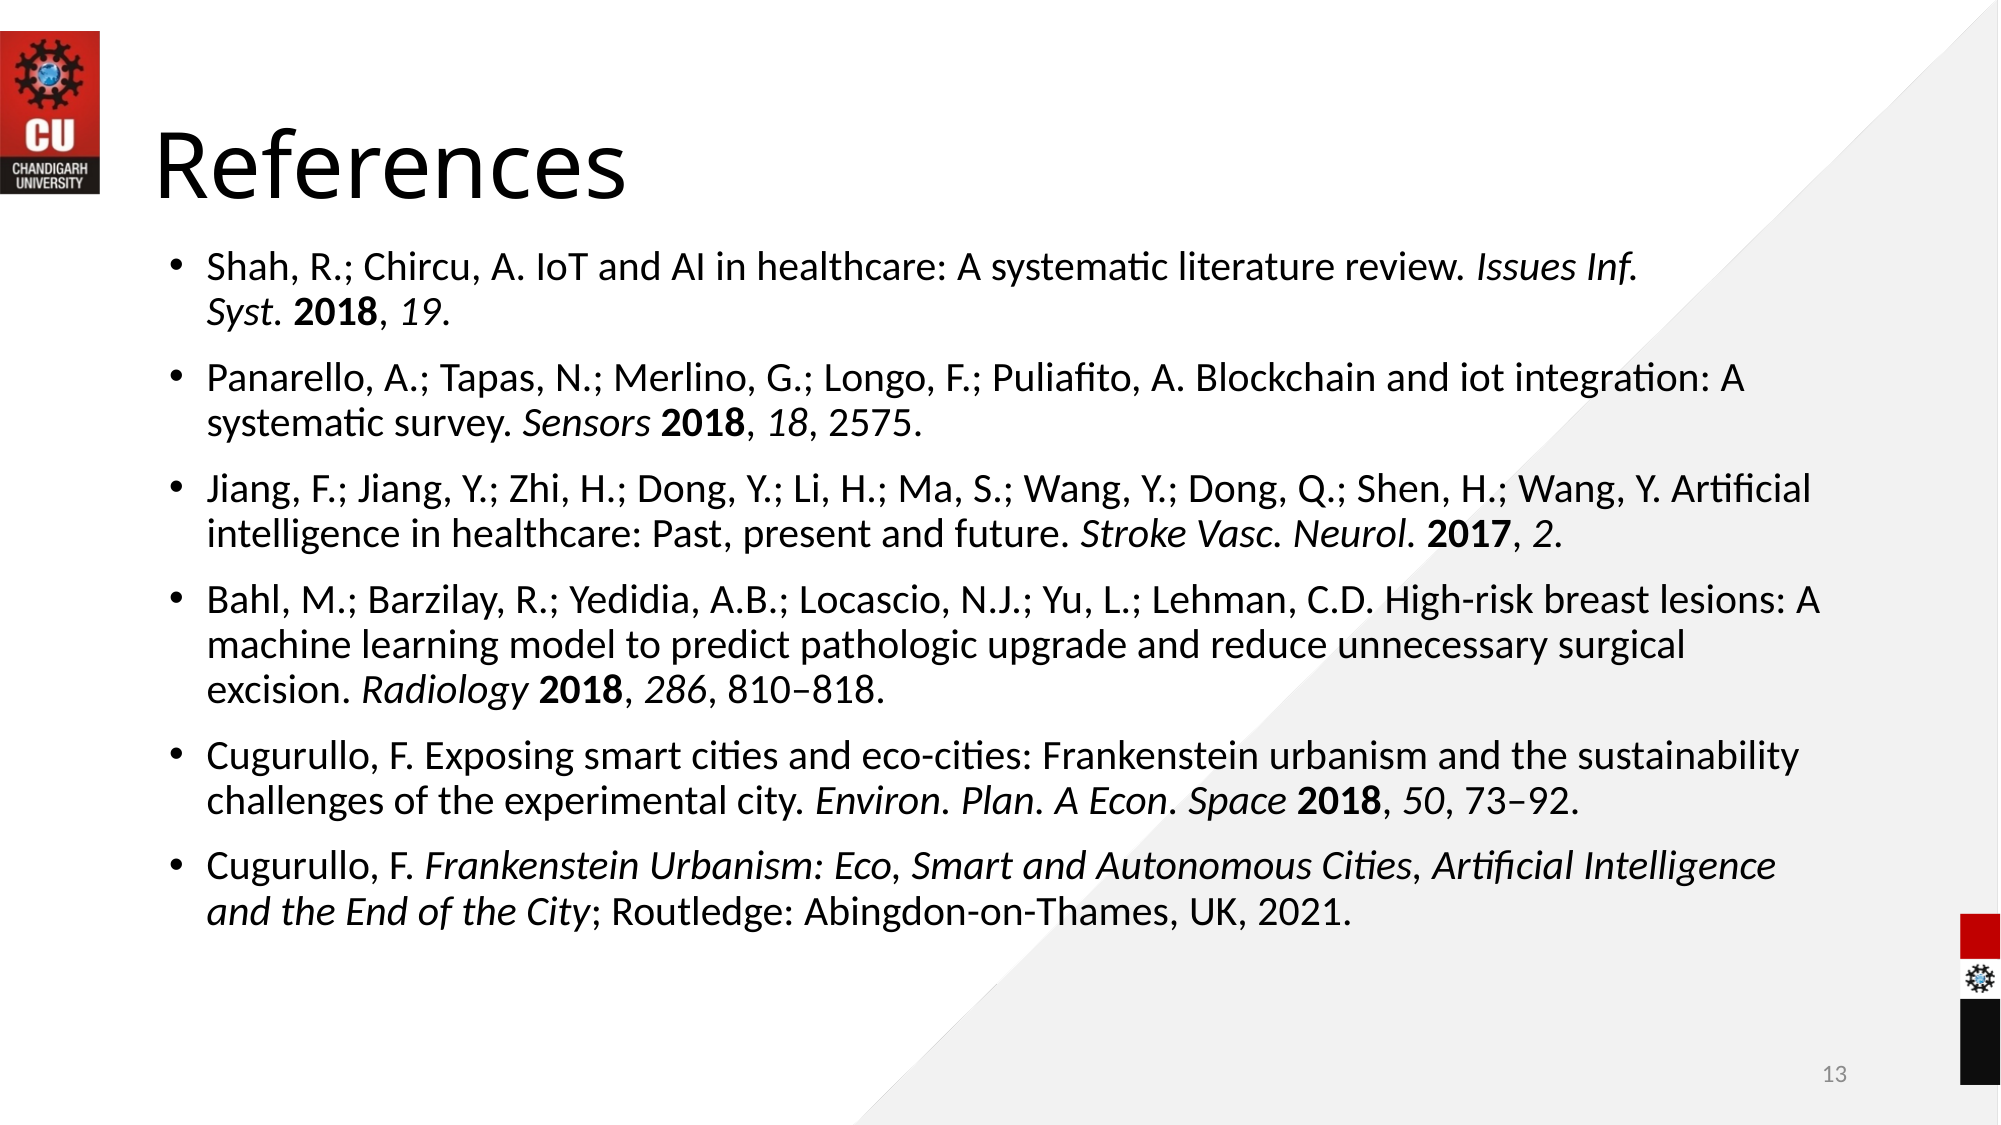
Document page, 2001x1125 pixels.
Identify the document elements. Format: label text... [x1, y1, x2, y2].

slide_number 13 [1412, 1042, 1863, 1103]
list Shah, R.; Chircu, A. IoT and AI in healthcare: A systematic literature review. Issues Inf. Syst. 2018, 19. Panarello, A.; Tapas, N.; Merlino, G.; Longo, F.; Puliafito, A. Blockchain and iot integration: A systematic survey. Sensors 2018, 18, 2575. Jiang, F.; Jiang, Y.; Zhi, H.; Dong, Y.; Li, H.; Ma, S.; Wang, Y.; Dong, Q.; Shen, H.; Wang, Y. Artificial intelligence in healthcare: Past, present and future. Stroke Vasc. Neurol. 2017, 2. Bahl, M.; Barzilay, R.; Yedidia, A.B.; Locascio, N.J.; Yu, L.; Lehman, C.D. High-risk breast lesions: A machine learning model to predict pathologic upgrade and reduce unnecessary surgical excision. Radiology 2018, 286, 810–818. Cugurullo, F. Exposing smart cities and eco-cities: Frankenstein urbanism and the sustainability challenges of the experimental city. Environ. Plan. A Econ. Space 2018, 50, 73–92. Cugurullo, F. Frankenstein Urbanism: Eco, Smart and Autonomous Cities, Artificial Intelligence and the End of the City; Routledge: Abingdon-on-Thames, UK, 2021. [154, 236, 1864, 1015]
picture [0, 0, 2001, 1125]
title References [137, 59, 1863, 278]
